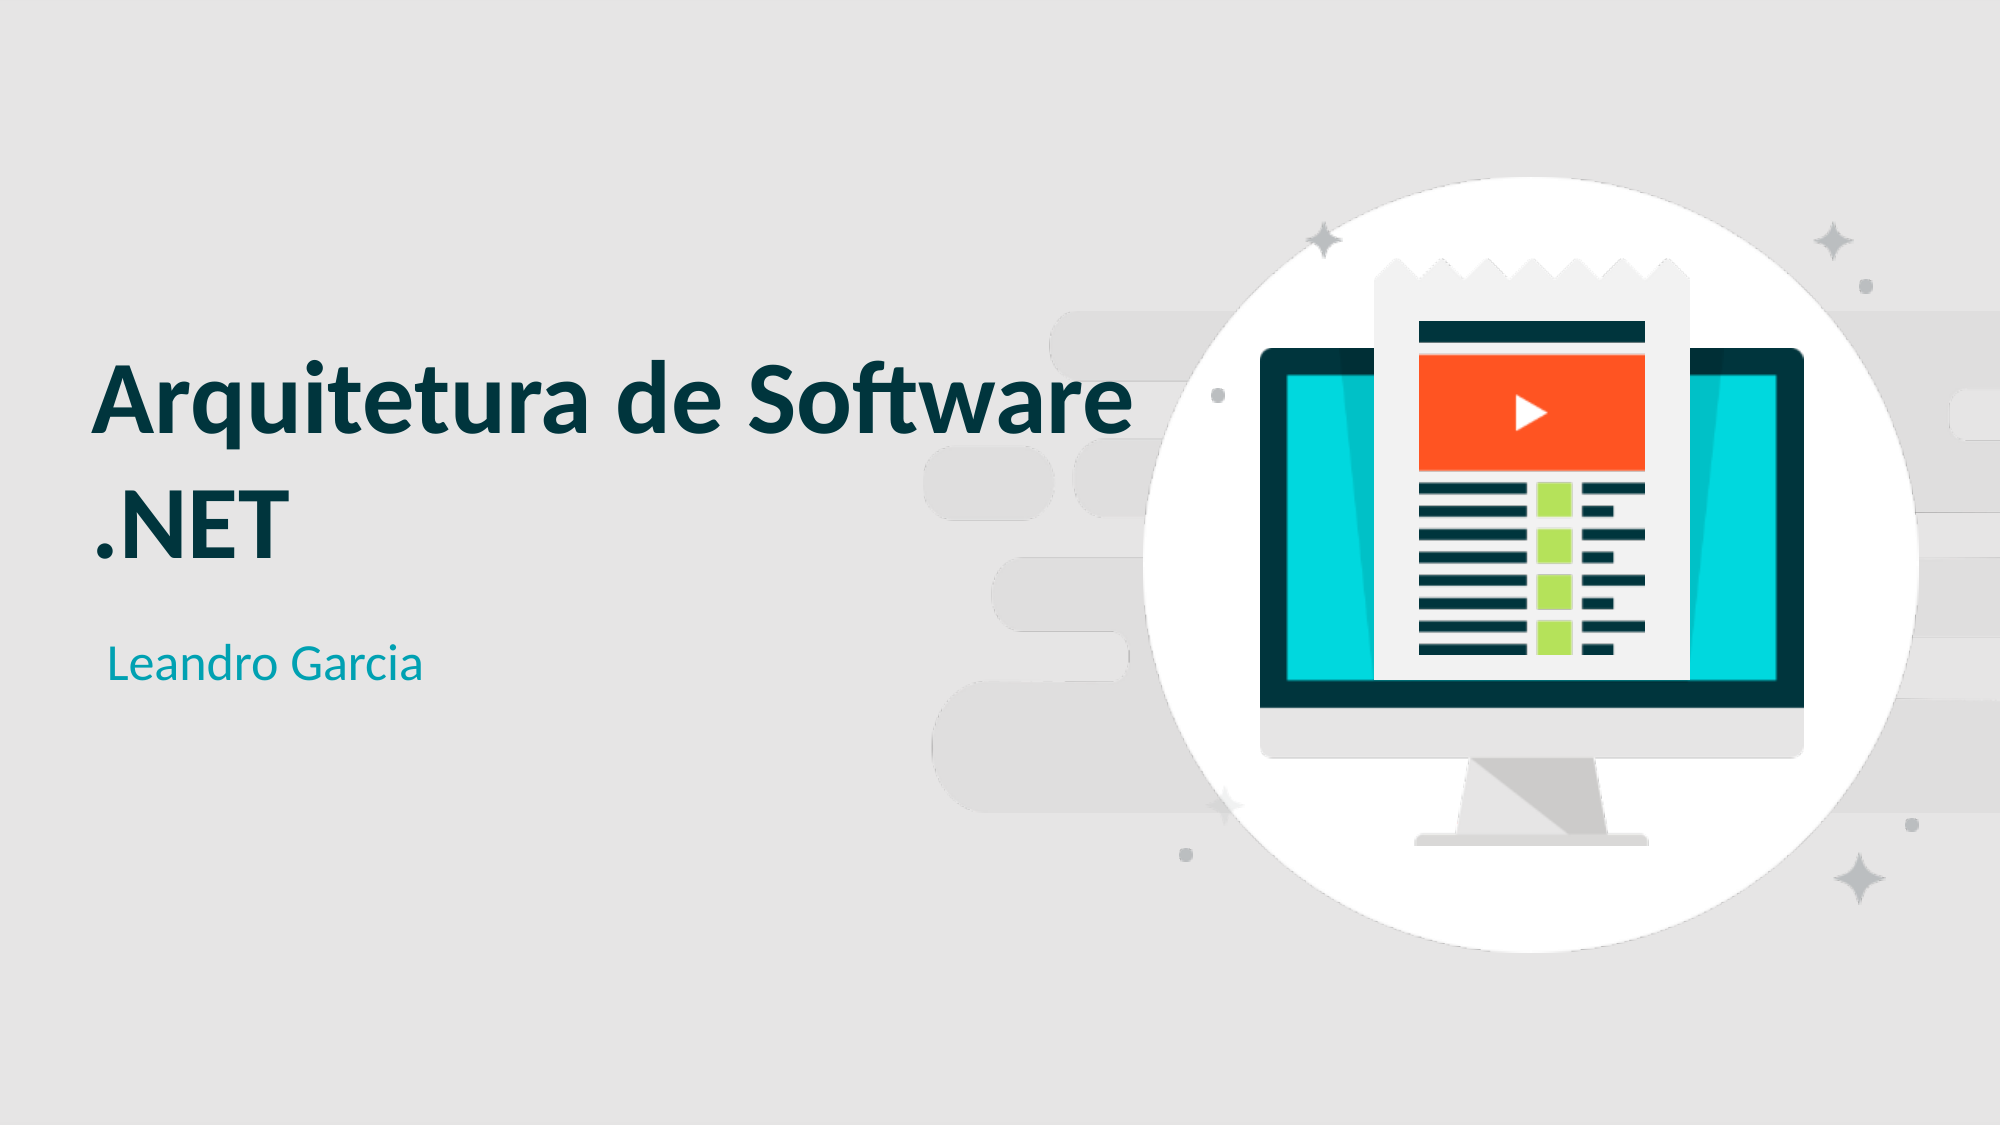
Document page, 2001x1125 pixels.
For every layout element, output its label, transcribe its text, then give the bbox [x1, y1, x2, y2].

picture [0, 0, 2000, 1125]
title Arquitetura de Software .NET [76, 277, 1158, 631]
subtitle Leandro Garcia [92, 615, 1103, 704]
